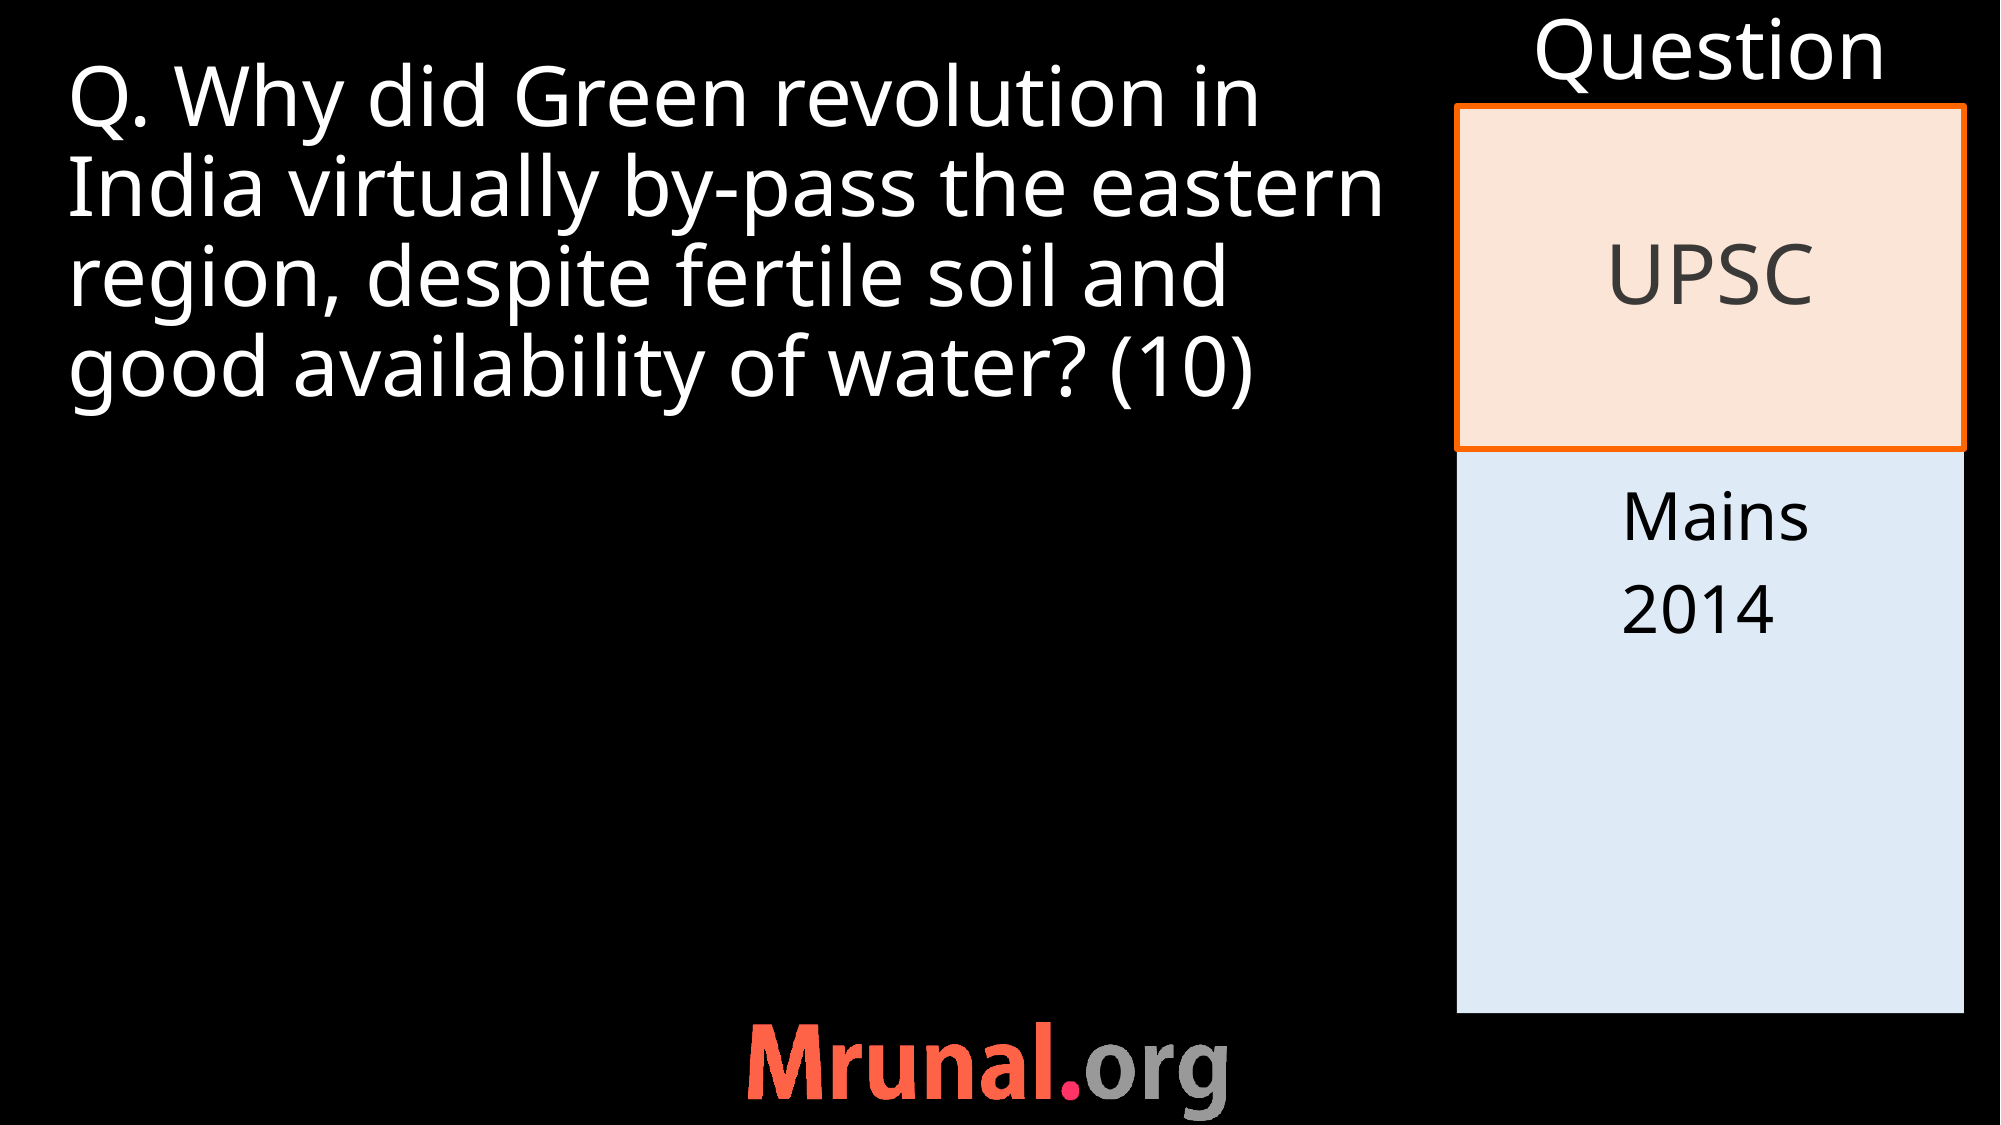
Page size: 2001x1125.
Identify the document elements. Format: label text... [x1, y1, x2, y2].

list Mains 2014 [1455, 452, 1966, 1016]
title UPSC [1454, 103, 1967, 452]
list Q. Why did Green revolution in India virtually by-pass the eastern region, despite fertile soil and good availability of water? (10) [52, 47, 1447, 1014]
list Question [1457, 0, 1964, 106]
picture [741, 1014, 1230, 1125]
